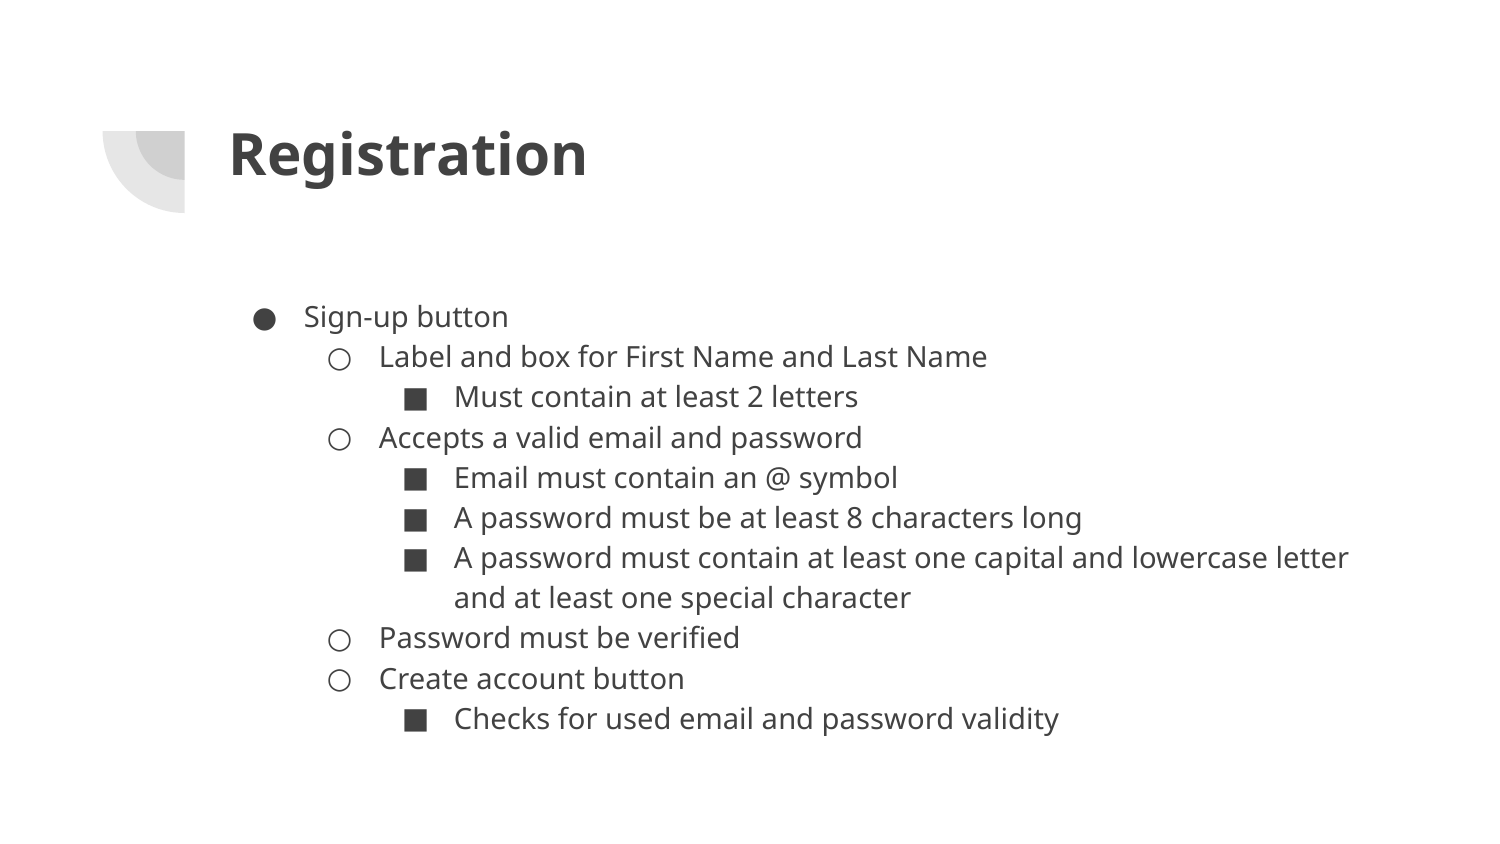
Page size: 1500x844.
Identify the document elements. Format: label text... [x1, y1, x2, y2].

list Sign-up button Label and box for First Name and Last Name Must contain at least 2 letters Accepts a valid email and password Email must contain an @ symbol A password must be at least 8 characters long A password must contain at least one capital and lowercase letter and at least one special character Password must be verified Create account button Checks for used email and password validity [213, 278, 1368, 742]
title Registration [213, 98, 1368, 263]
